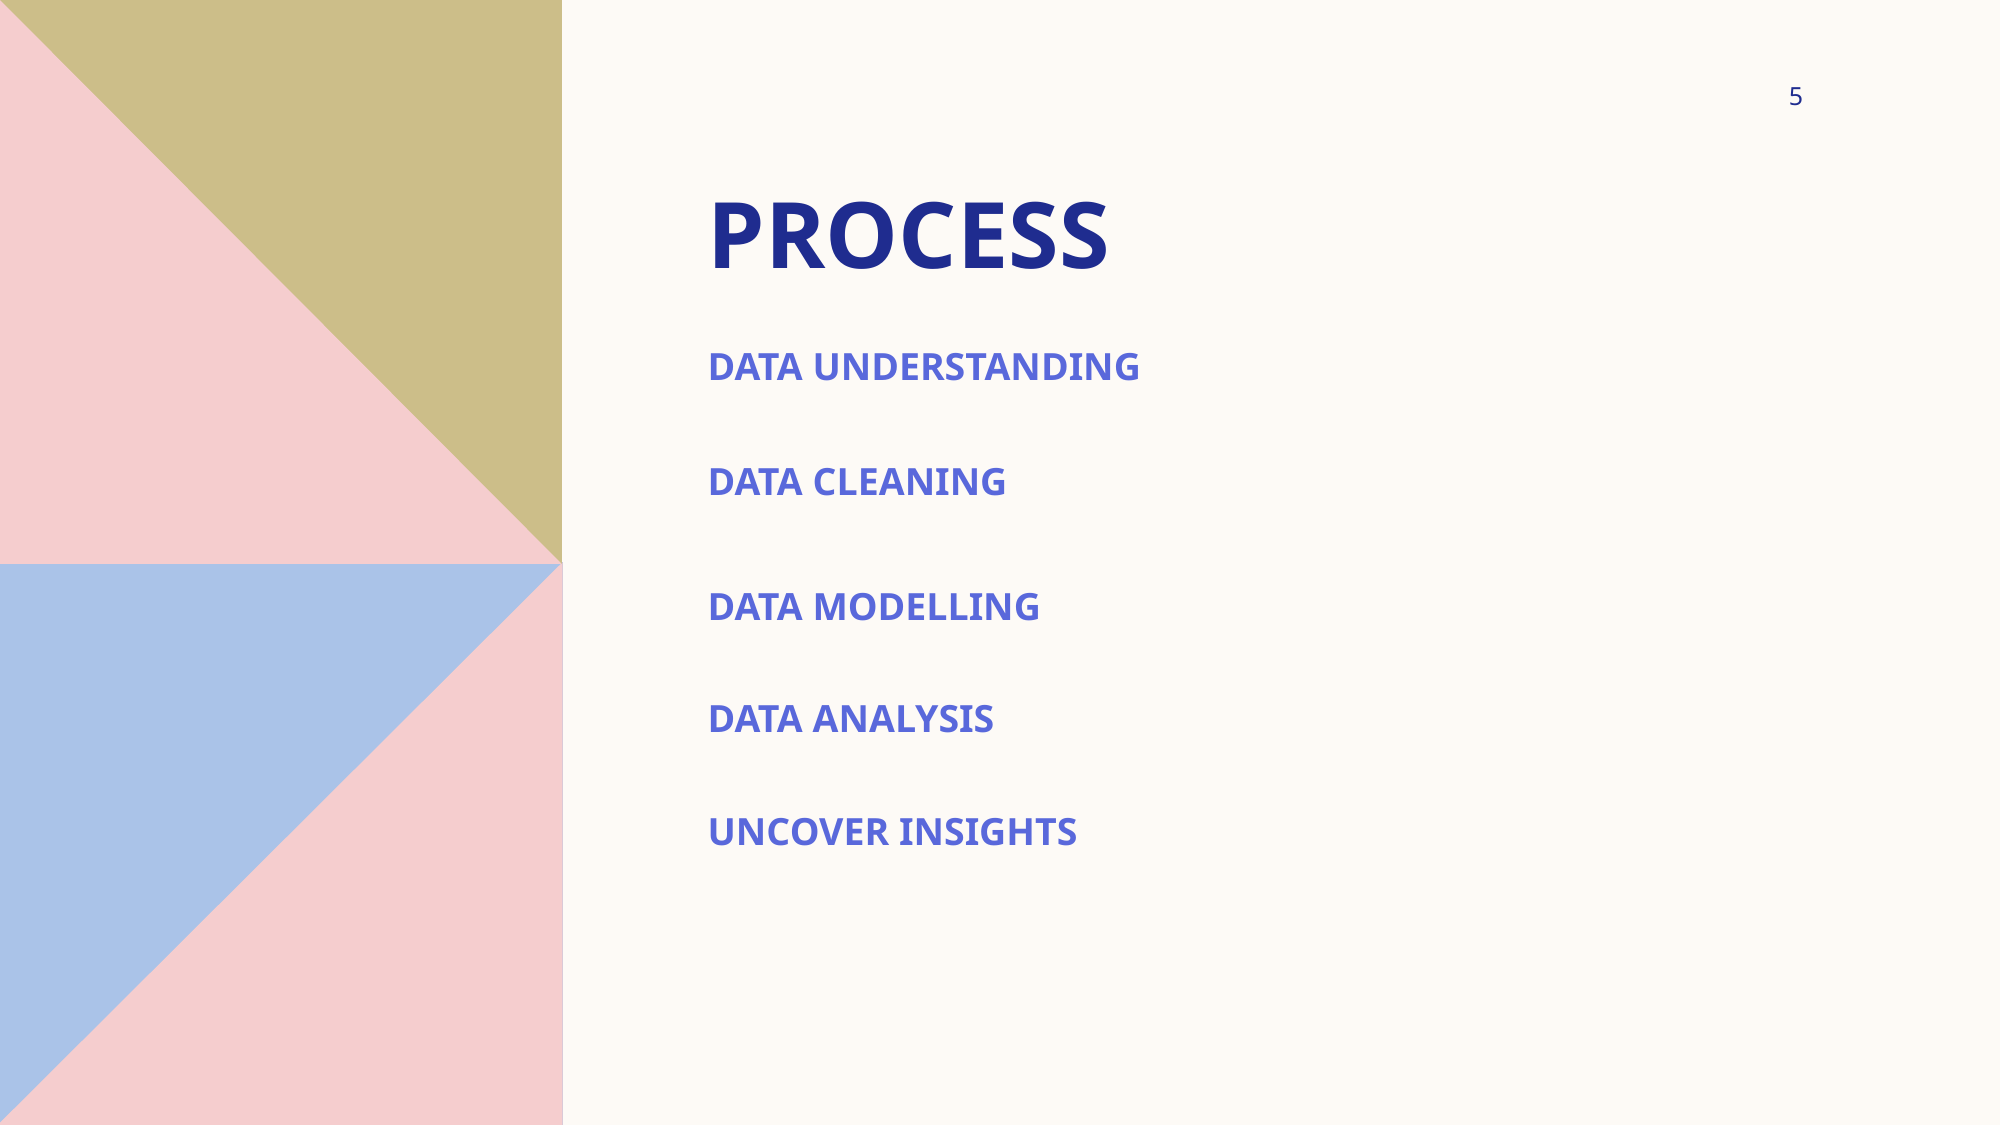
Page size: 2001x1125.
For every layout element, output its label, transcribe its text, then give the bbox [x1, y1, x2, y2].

text_box DATA ANALYSIS [692, 687, 1254, 748]
text_box DATA CLEANING [692, 450, 1254, 511]
text_box DATA MODELLING [692, 575, 1254, 636]
text_box DATA UNDERSTANDING [692, 335, 1254, 395]
text_box UNCOVER INSIGHTS [692, 800, 1254, 861]
slide_number 5 [1641, 77, 1803, 118]
title Process [693, 133, 1803, 295]
